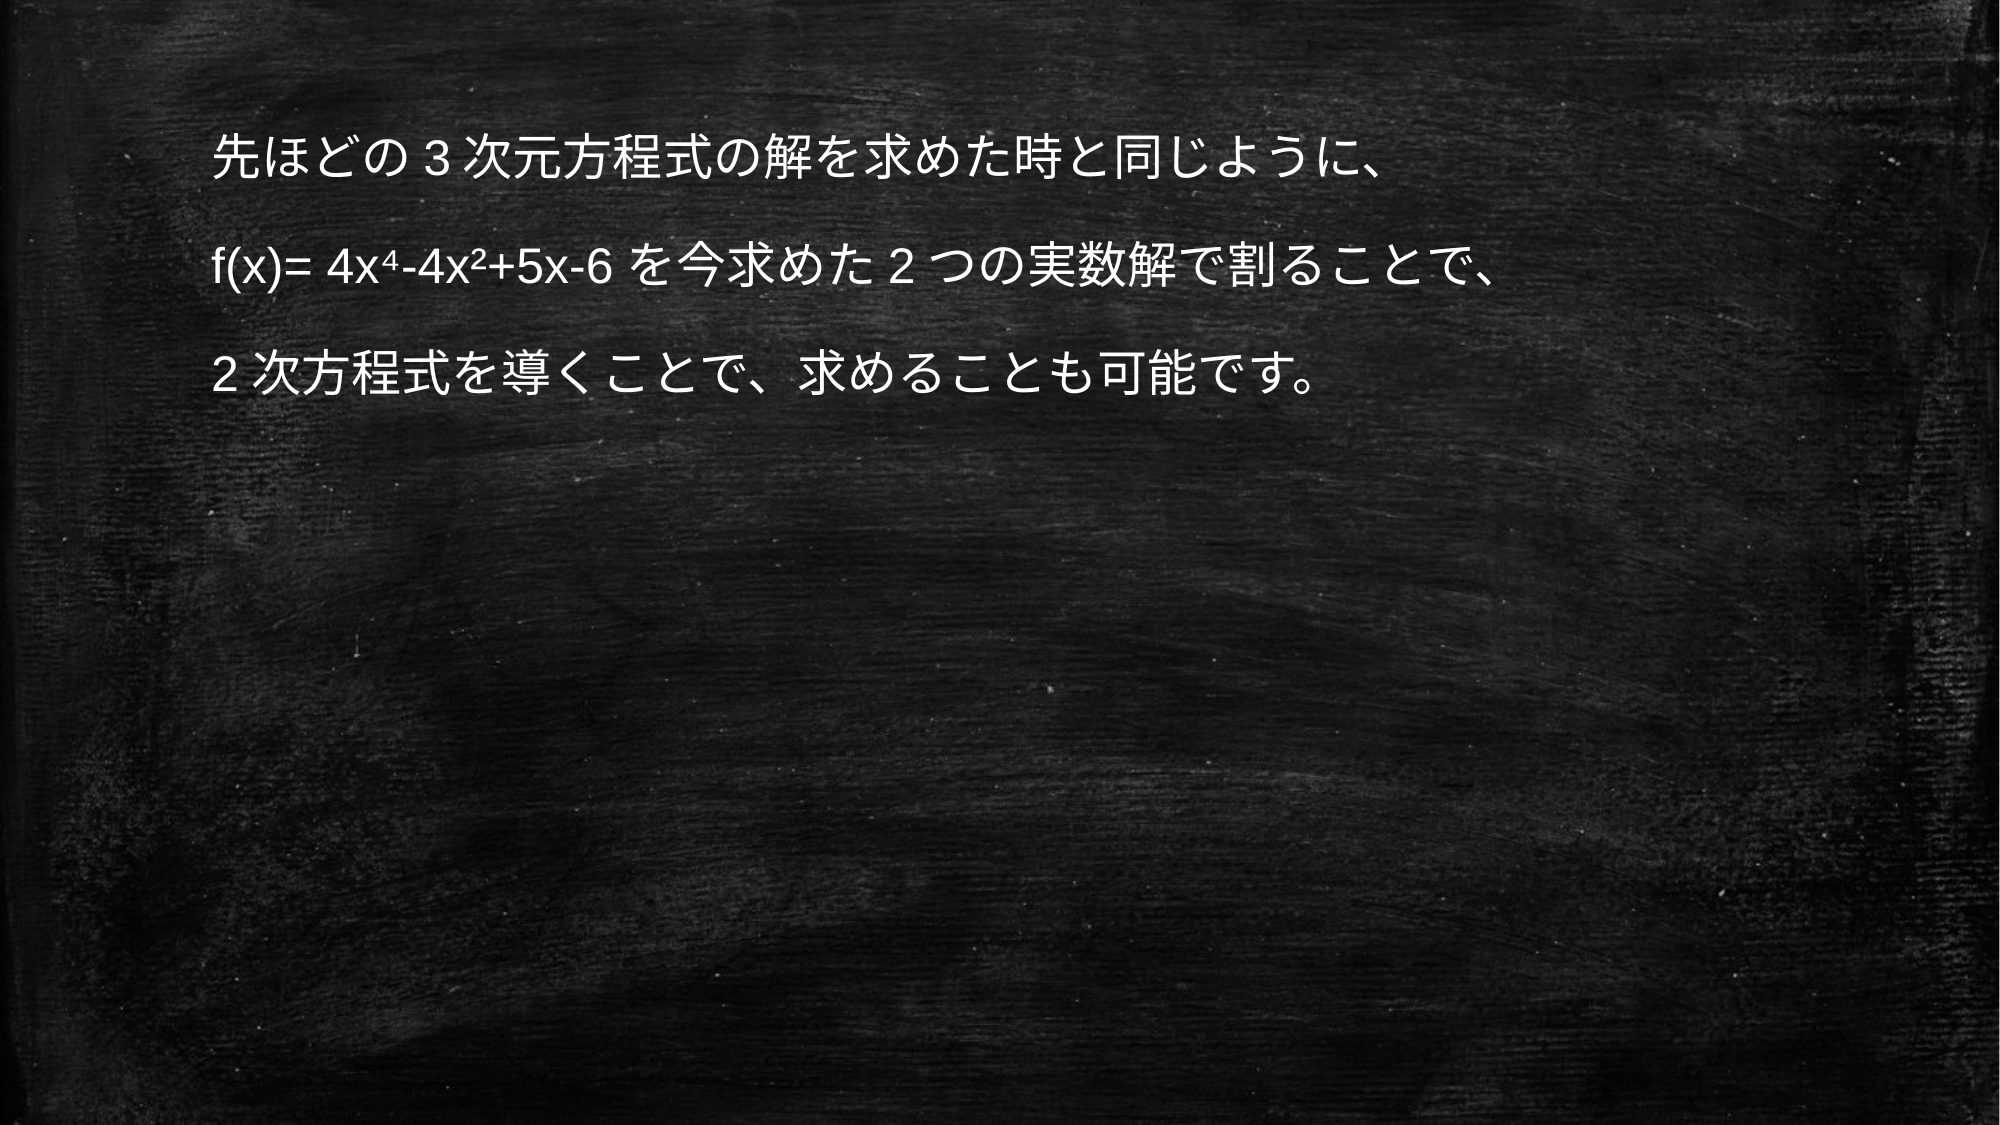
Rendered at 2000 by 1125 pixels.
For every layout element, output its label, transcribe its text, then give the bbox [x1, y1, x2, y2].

text_box 先ほどの3次元方程式の解を求めた時と同じように、 f(x)= 4x⁴-4x²+5x-6を今求めた2つの実数解で割ることで、 2次方程式を導くことで、求めることも可能です。 [196, 125, 1839, 410]
